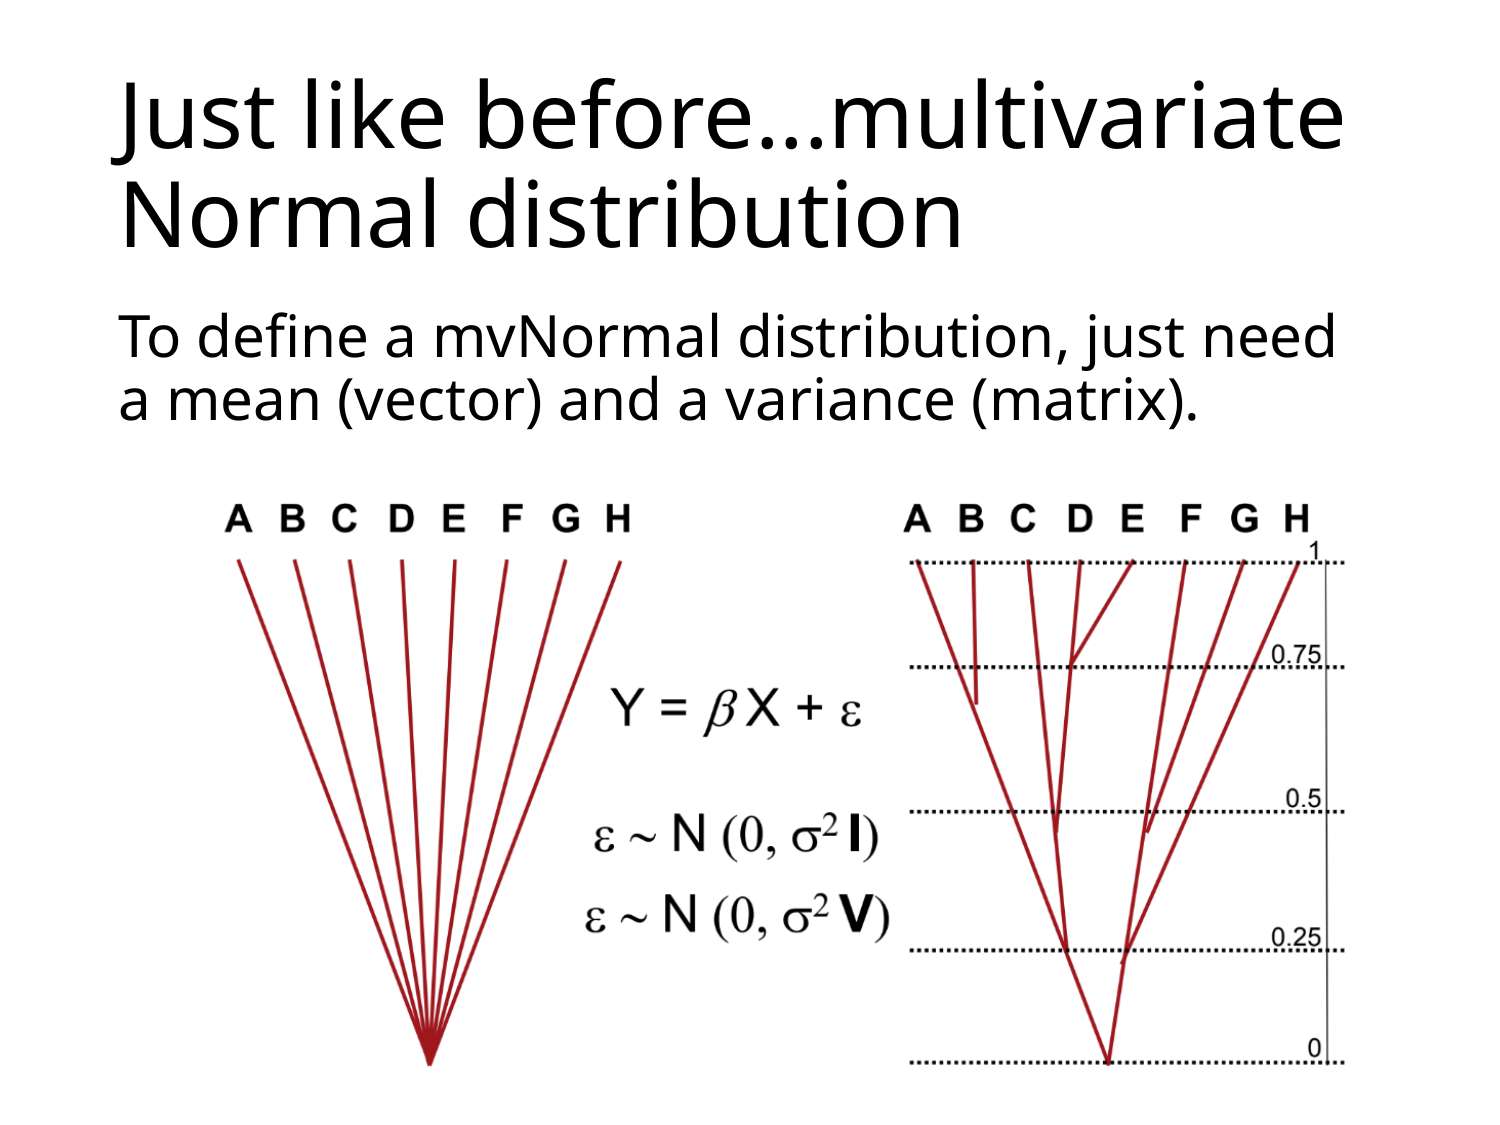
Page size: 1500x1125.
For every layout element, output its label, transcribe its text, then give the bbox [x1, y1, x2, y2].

list To define a mvNormal distribution, just need a mean (vector) and a variance (matrix). [103, 299, 1397, 1014]
picture [205, 467, 1352, 1109]
title Just like before...multivariate Normal distribution [103, 59, 1397, 278]
